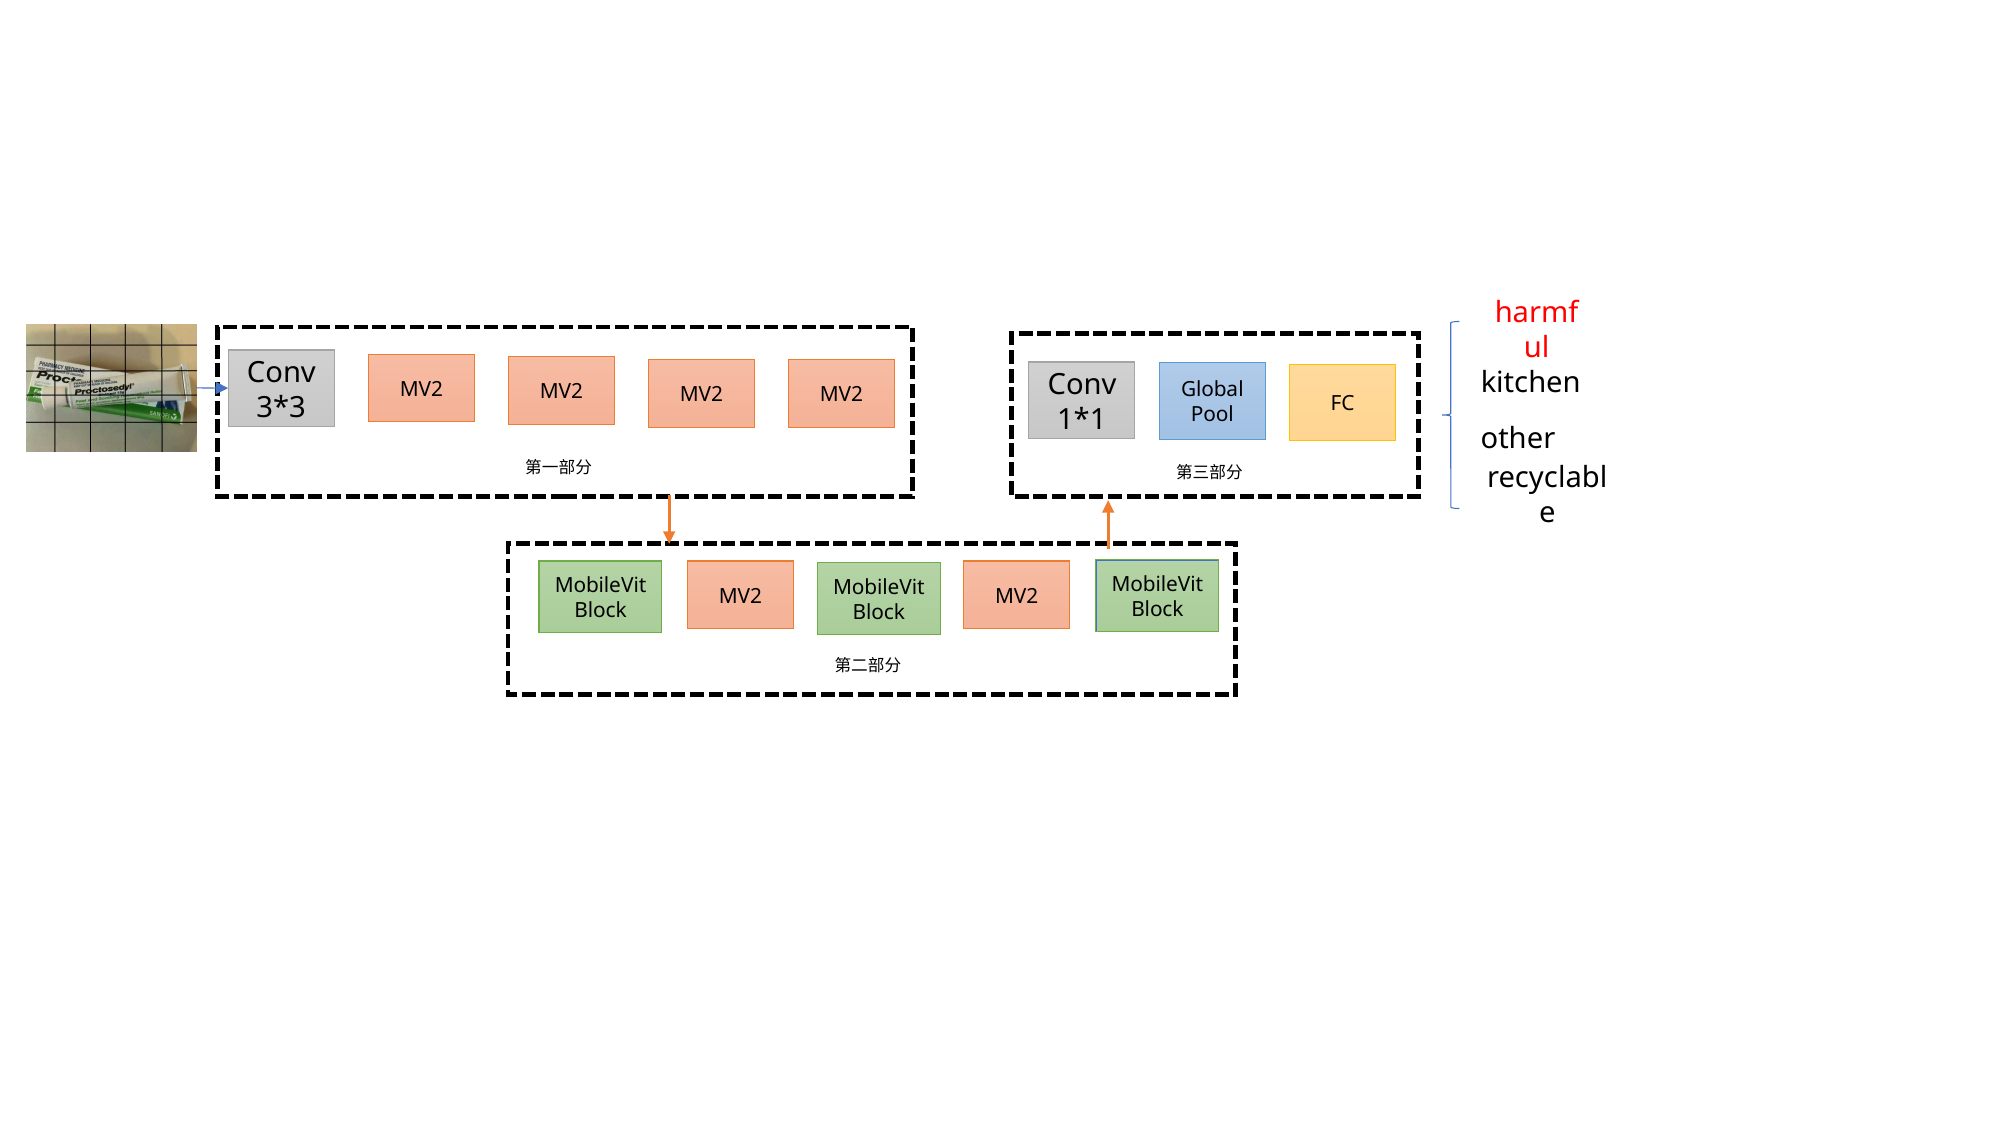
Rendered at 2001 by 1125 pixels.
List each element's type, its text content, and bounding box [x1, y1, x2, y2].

text_box MV2 [508, 356, 615, 425]
text_box Conv 3*3 [228, 349, 335, 427]
text_box MV2 [963, 560, 1070, 629]
text_box 第二部分 [816, 645, 920, 684]
text_box MobileVit Block [1095, 559, 1219, 632]
text_box other [1452, 414, 1584, 460]
text_box [1442, 320, 1460, 510]
text_box [507, 543, 1237, 696]
text_box recyclable [1463, 470, 1631, 516]
text_box [216, 326, 913, 497]
text_box FC [1289, 364, 1396, 441]
text_box harmful [1471, 305, 1602, 351]
text_box MobileVit Block [817, 562, 941, 635]
text_box MV2 [648, 359, 755, 428]
text_box Conv 1*1 [1028, 361, 1135, 439]
text_box MV2 [788, 359, 895, 428]
text_box Global Pool [1159, 362, 1266, 440]
text_box 第一部分 [507, 447, 610, 486]
text_box [1011, 333, 1420, 497]
text_box 第三部分 [1158, 452, 1261, 492]
picture [26, 324, 197, 452]
text_box MV2 [687, 560, 794, 629]
text_box MV2 [368, 354, 475, 422]
text_box kitchen [1465, 358, 1597, 403]
text_box MobileVit Block [538, 560, 662, 633]
